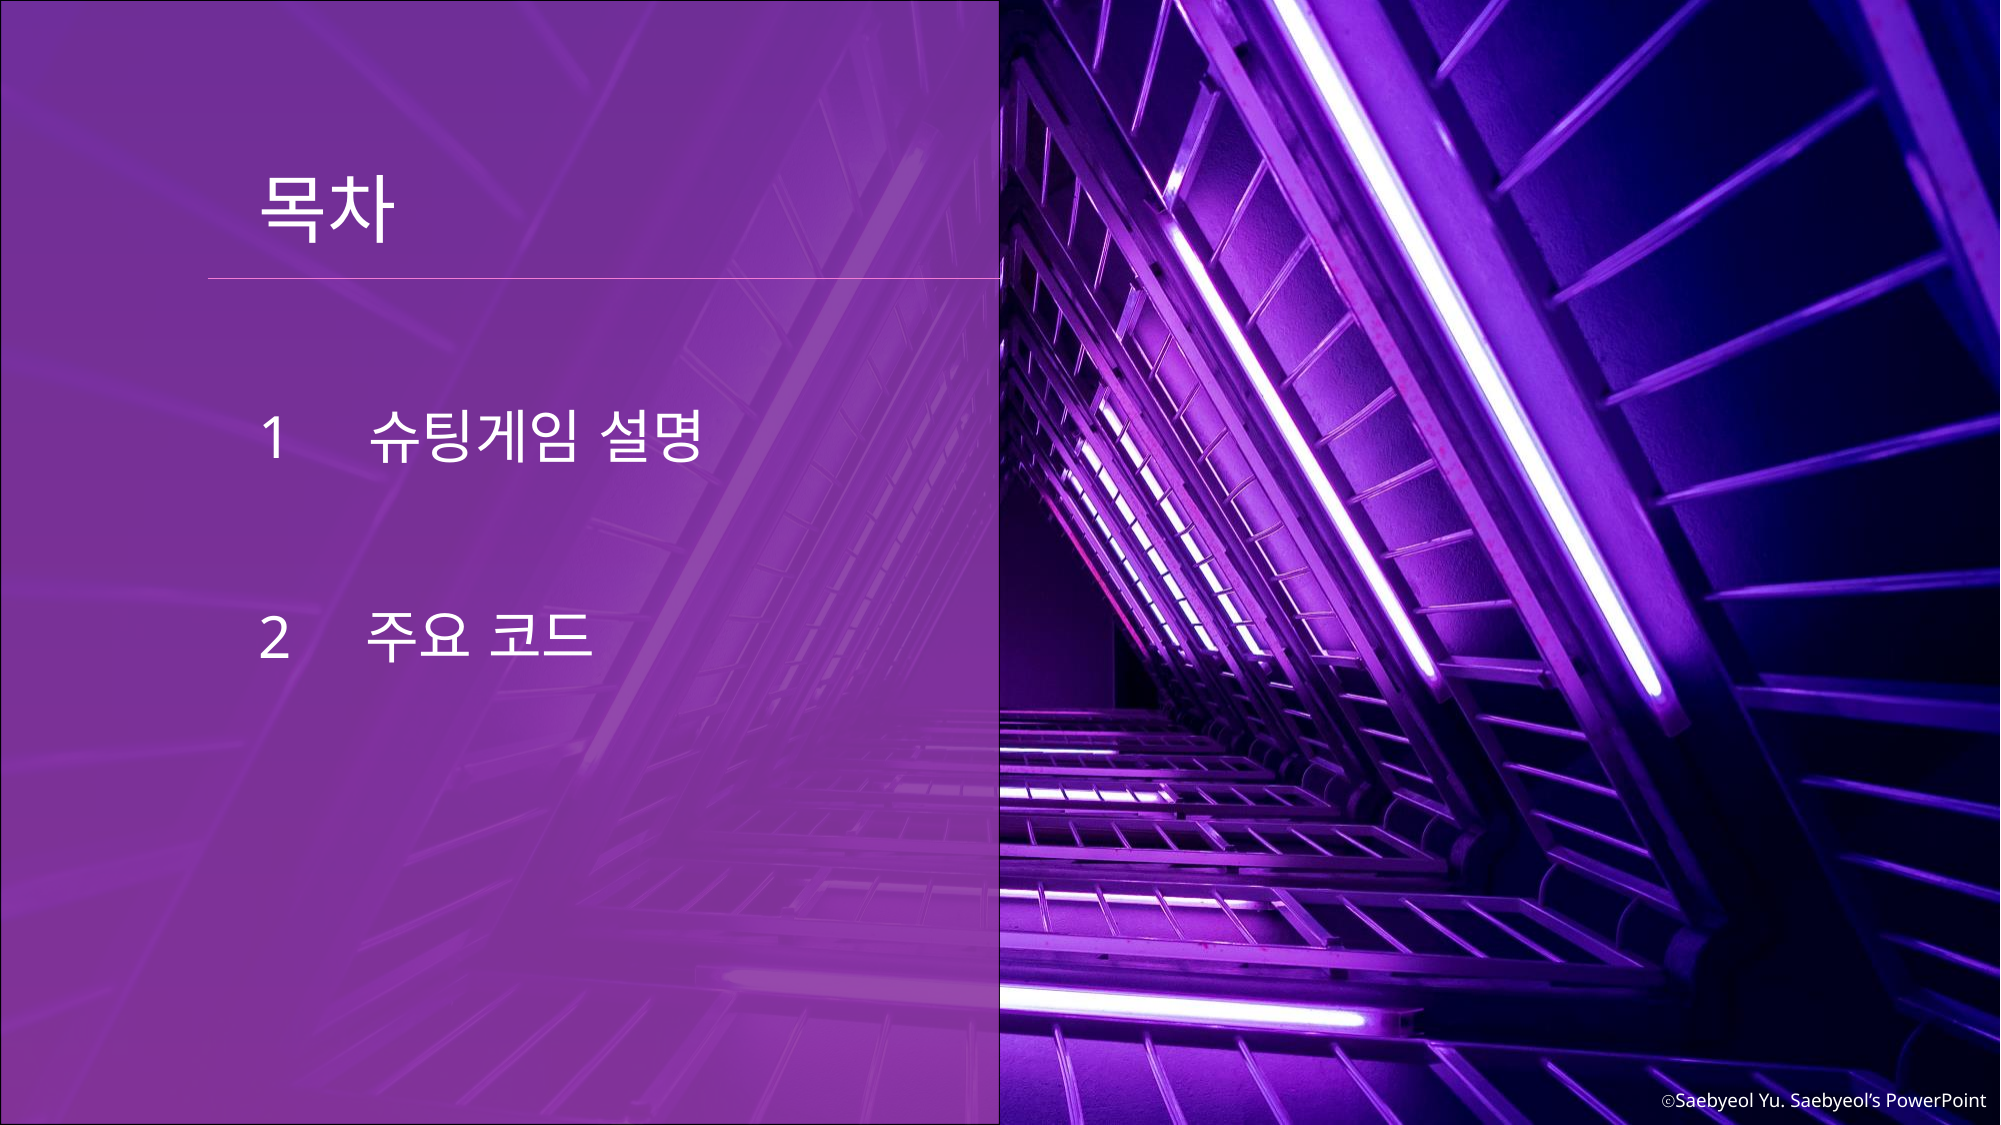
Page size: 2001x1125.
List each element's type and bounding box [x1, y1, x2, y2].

text_box [243, 592, 620, 679]
text_box [243, 393, 733, 480]
picture [0, 0, 2000, 1125]
